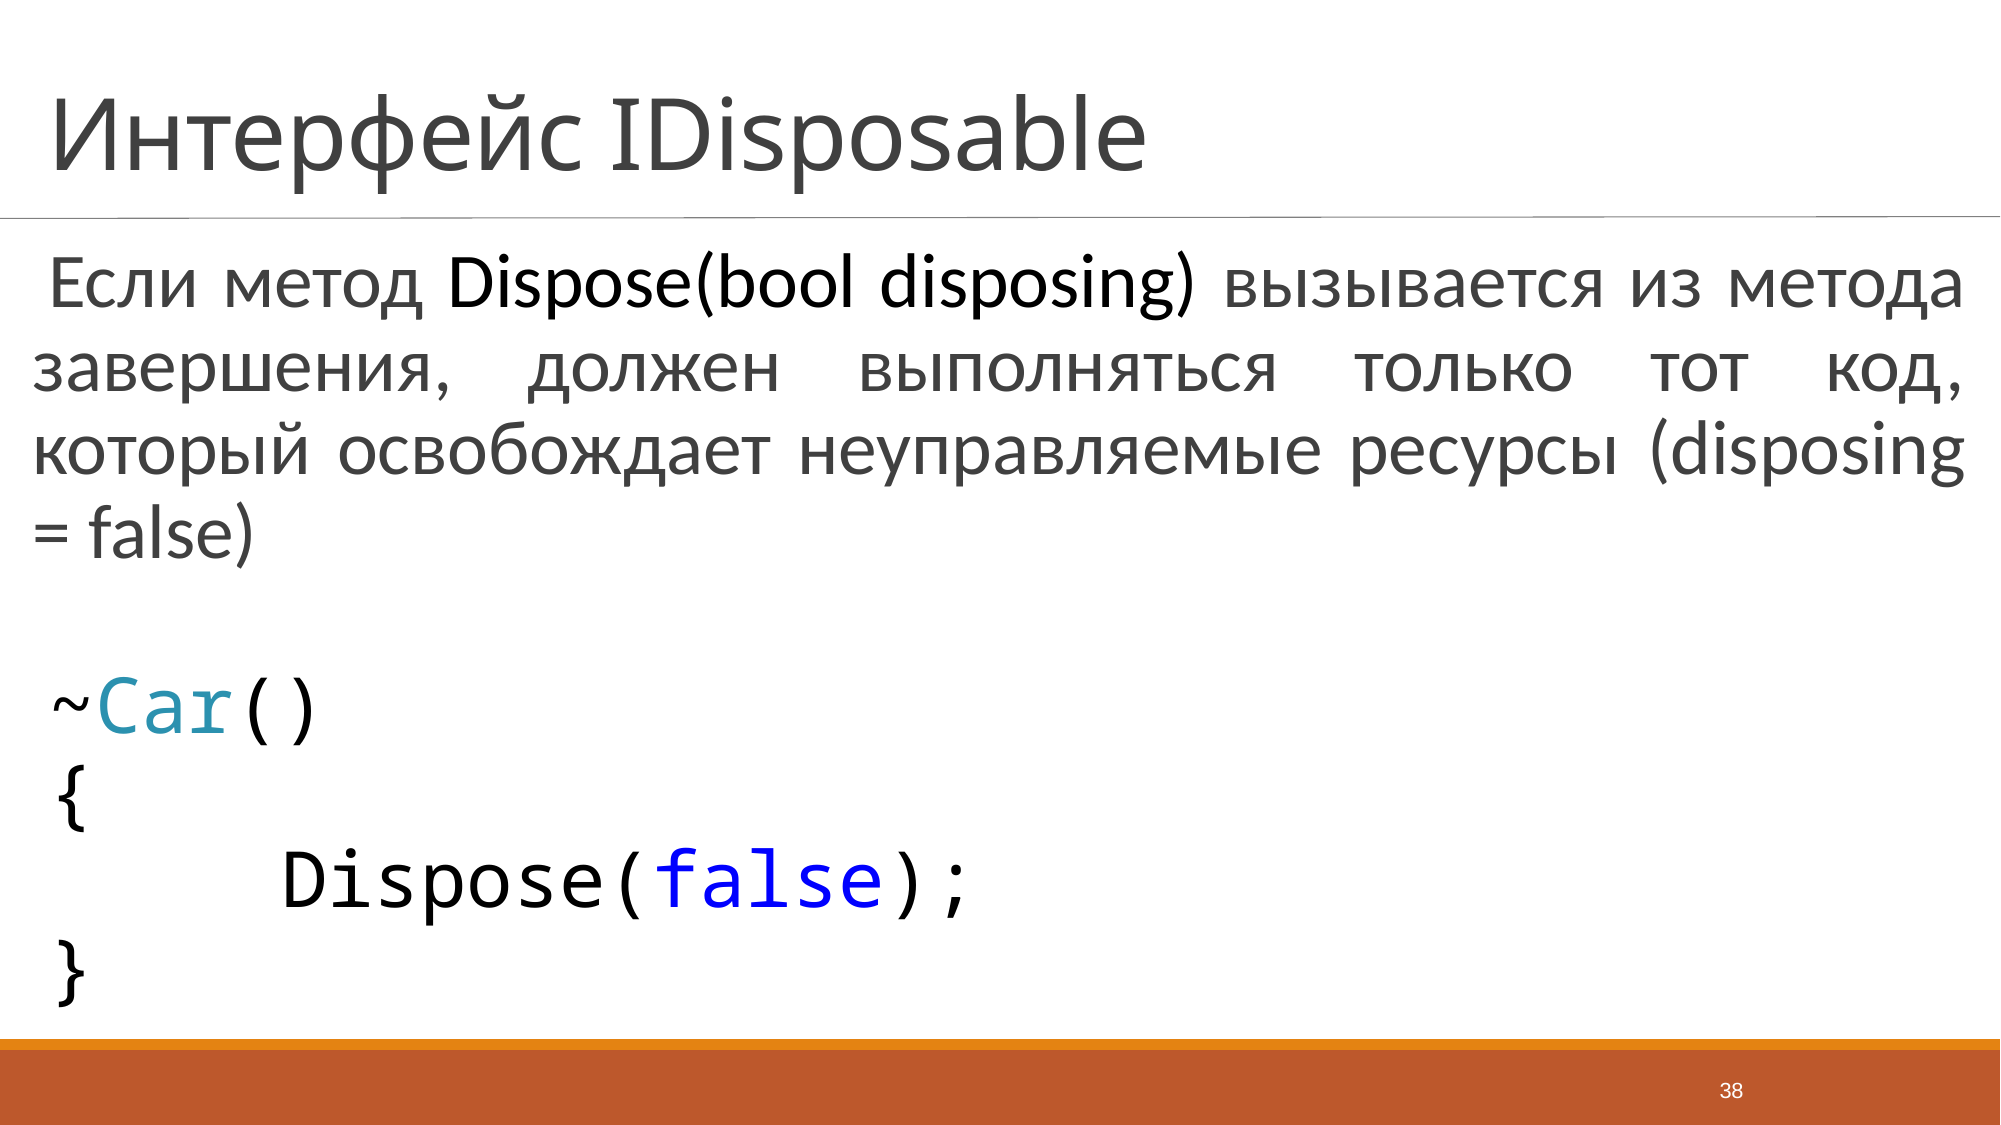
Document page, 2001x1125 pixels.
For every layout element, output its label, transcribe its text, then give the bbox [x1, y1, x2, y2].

list Если метод Dispose(bool disposing) вызывается из метода завершения, должен выполняться только тот код, который освобождает неуправляемые ресурсы (disposing = false) ~Car() { Dispose(false); } [32, 233, 1967, 1025]
slide_number 38 [1624, 1059, 1840, 1120]
title Интерфейс IDisposable [32, 47, 1967, 198]
